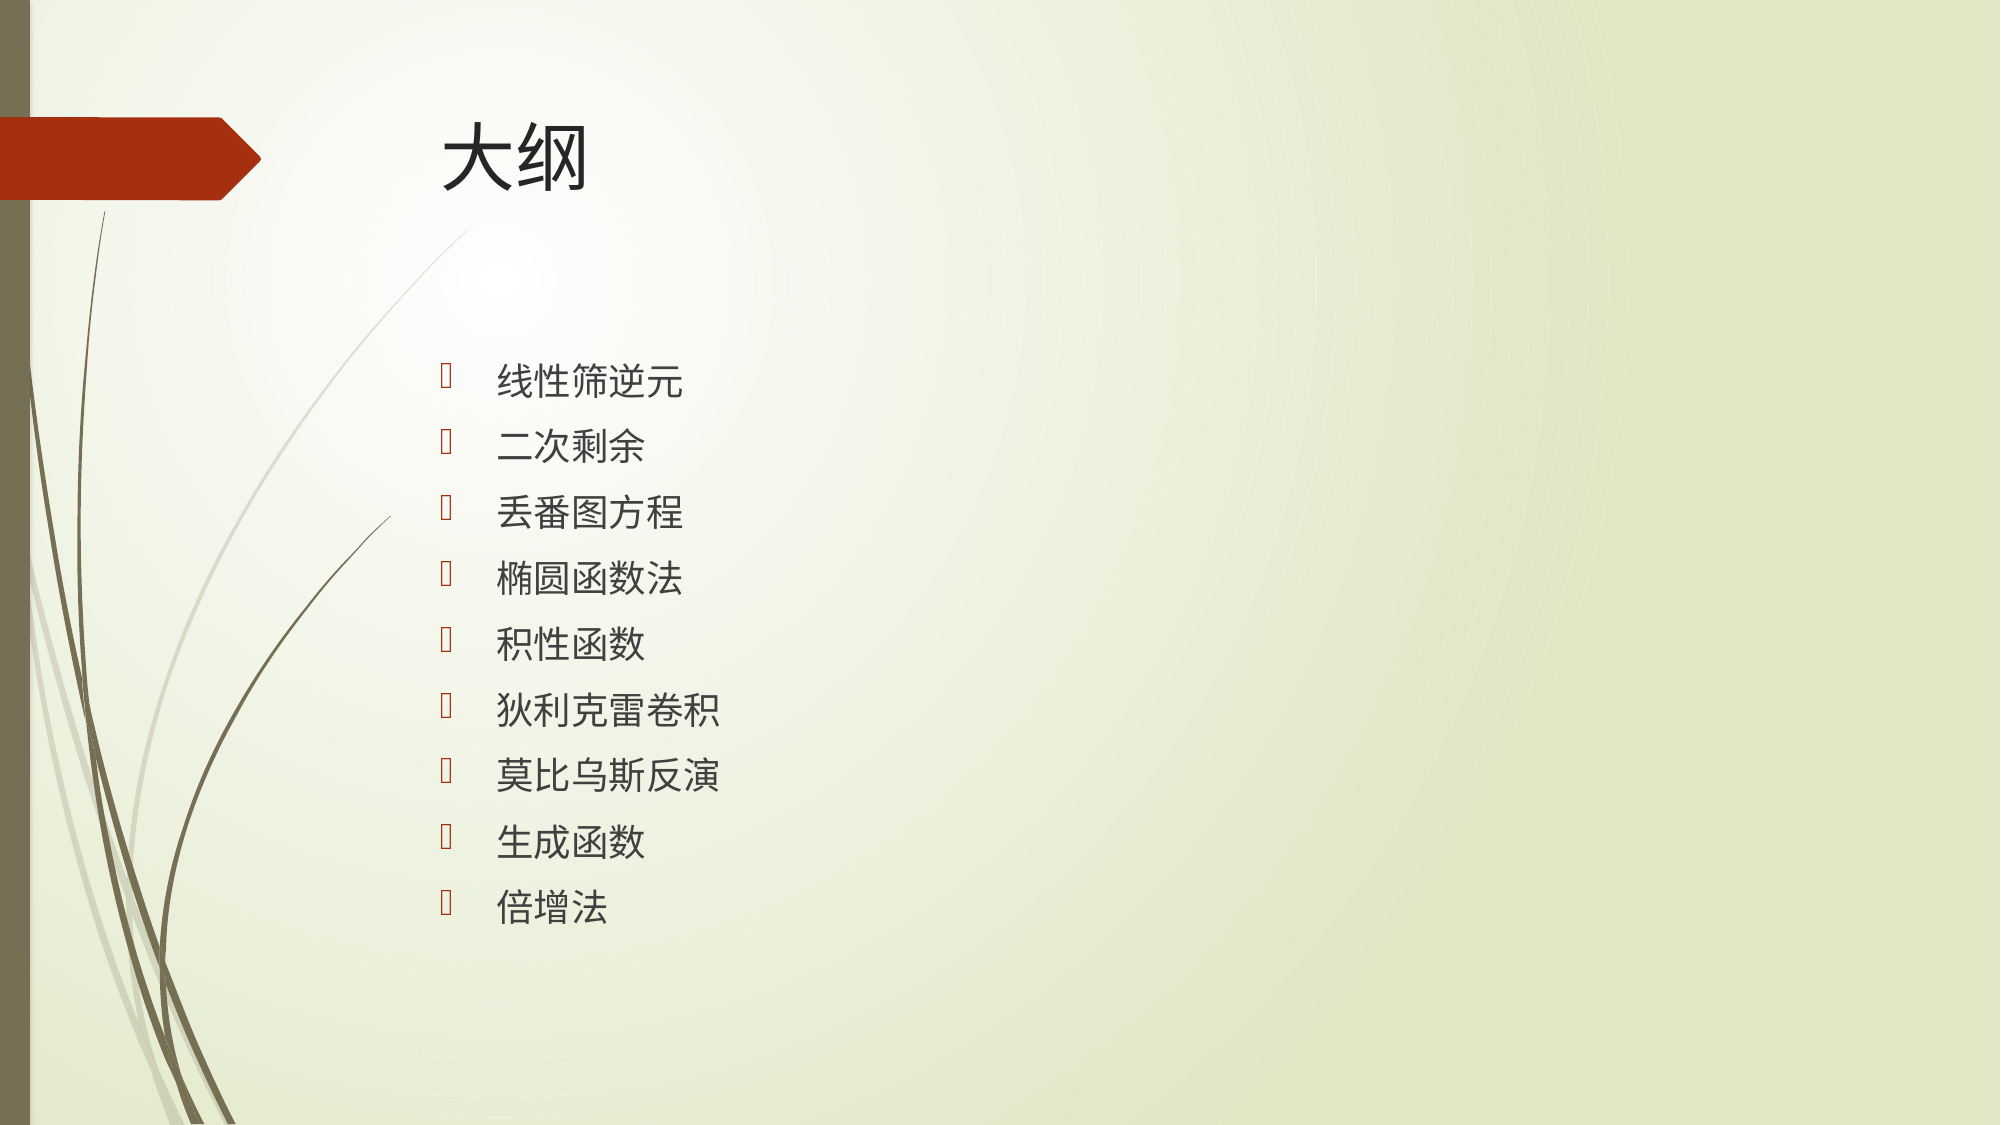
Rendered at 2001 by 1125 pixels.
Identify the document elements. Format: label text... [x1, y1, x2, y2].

list 线性筛逆元 二次剩余 丢番图方程 椭圆函数法 积性函数 狄利克雷卷积 莫比乌斯反演 生成函数 倍增法 [424, 350, 1888, 970]
title 大纲 [425, 102, 1888, 313]
